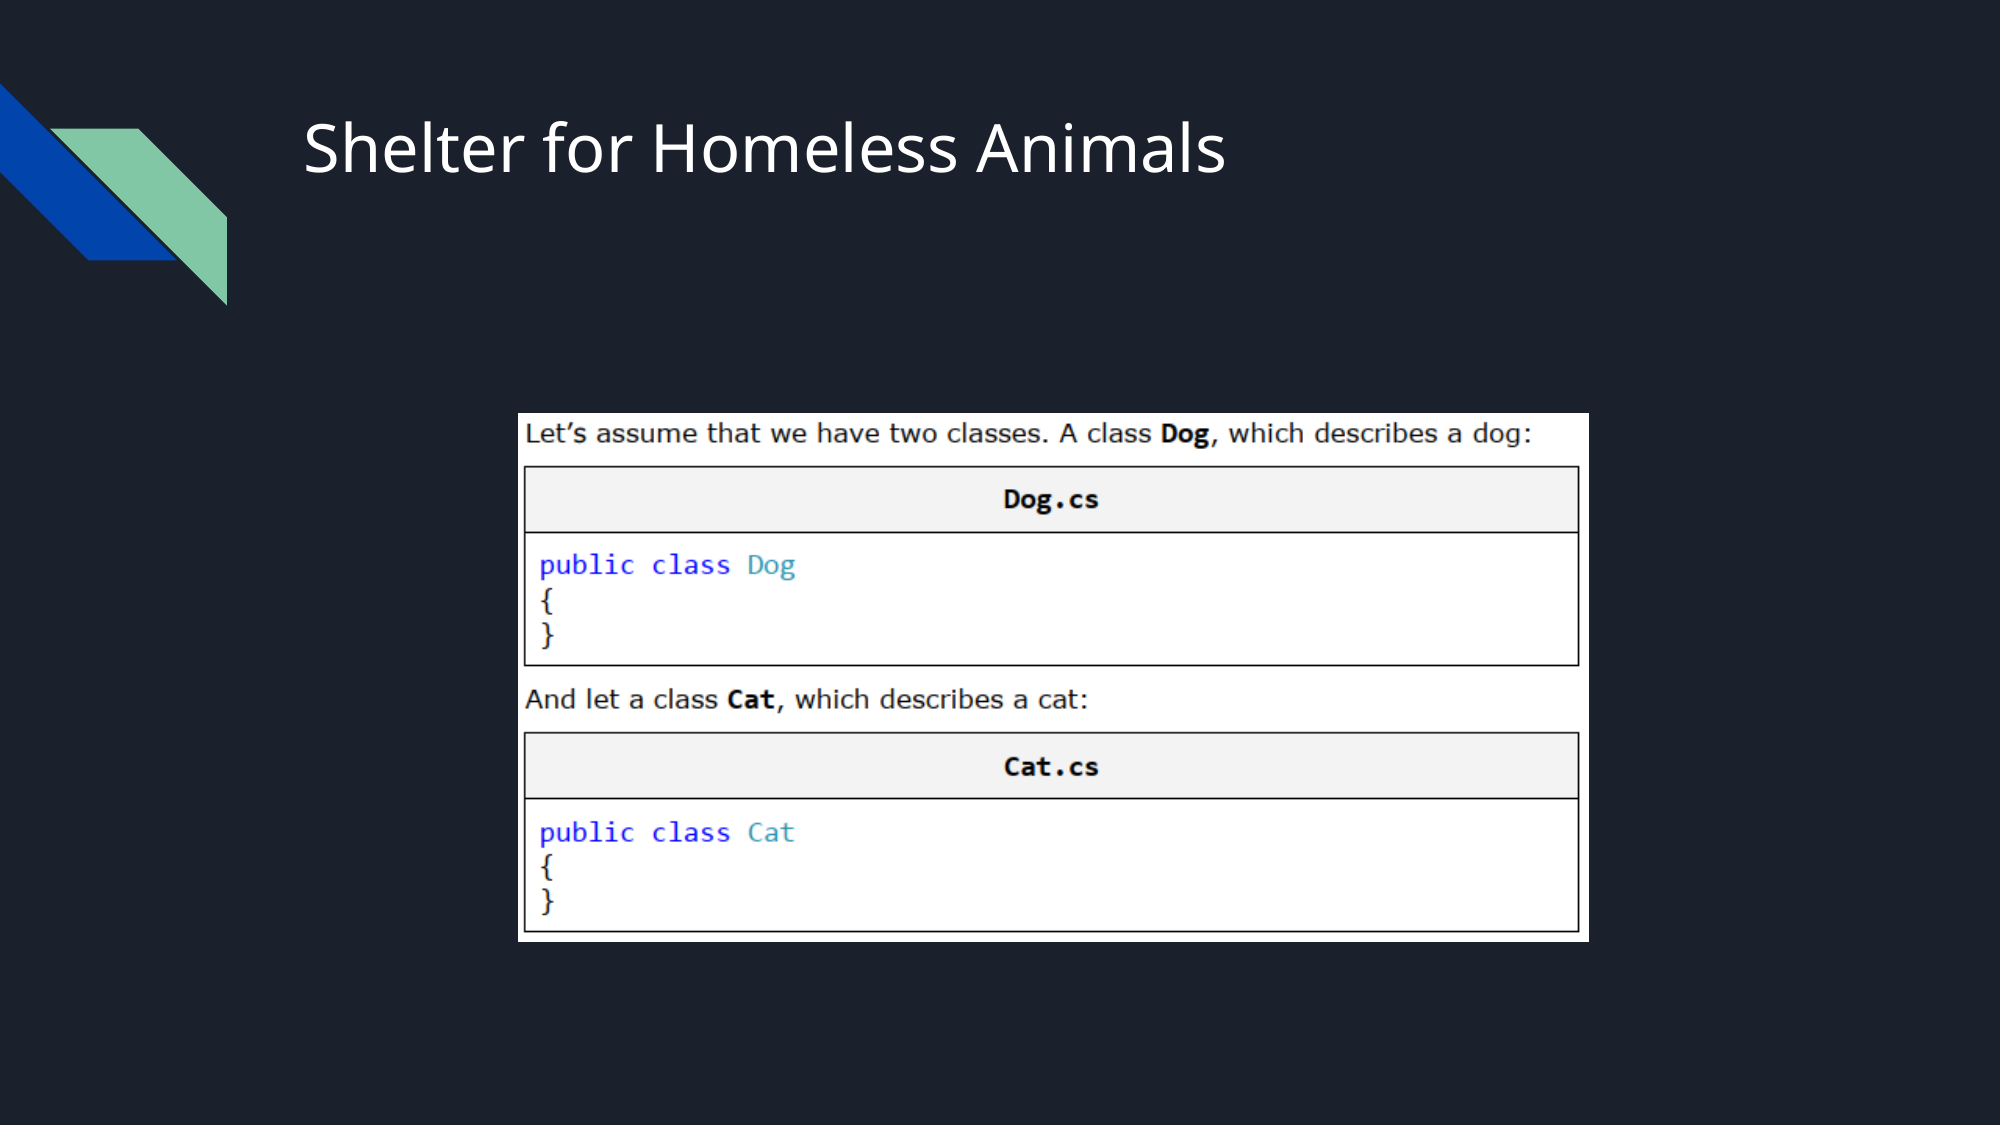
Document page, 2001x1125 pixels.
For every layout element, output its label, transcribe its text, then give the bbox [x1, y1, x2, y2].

title Shelter for Homeless Animals [283, 86, 1824, 287]
picture [518, 413, 1589, 942]
